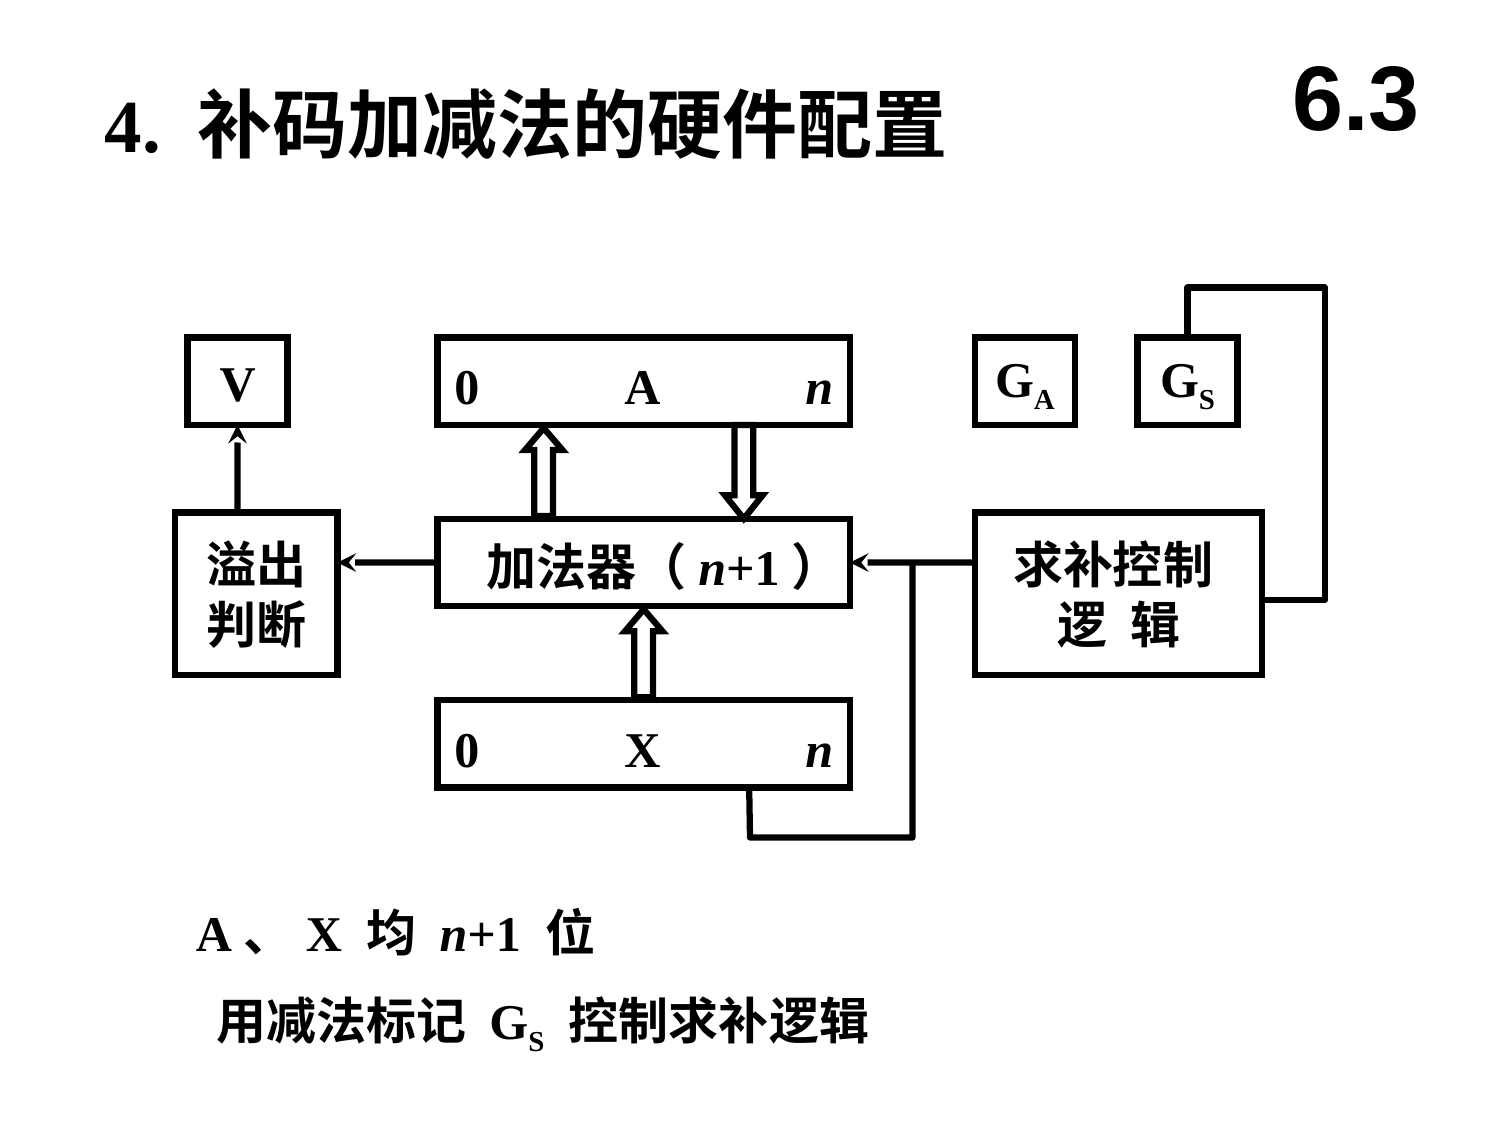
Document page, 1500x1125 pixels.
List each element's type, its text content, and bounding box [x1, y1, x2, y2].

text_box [209, 893, 876, 1057]
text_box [174, 287, 1326, 838]
text_box 6.3 [1262, 24, 1450, 163]
text_box 4. 补码加减法的硬件配置 [90, 69, 963, 175]
